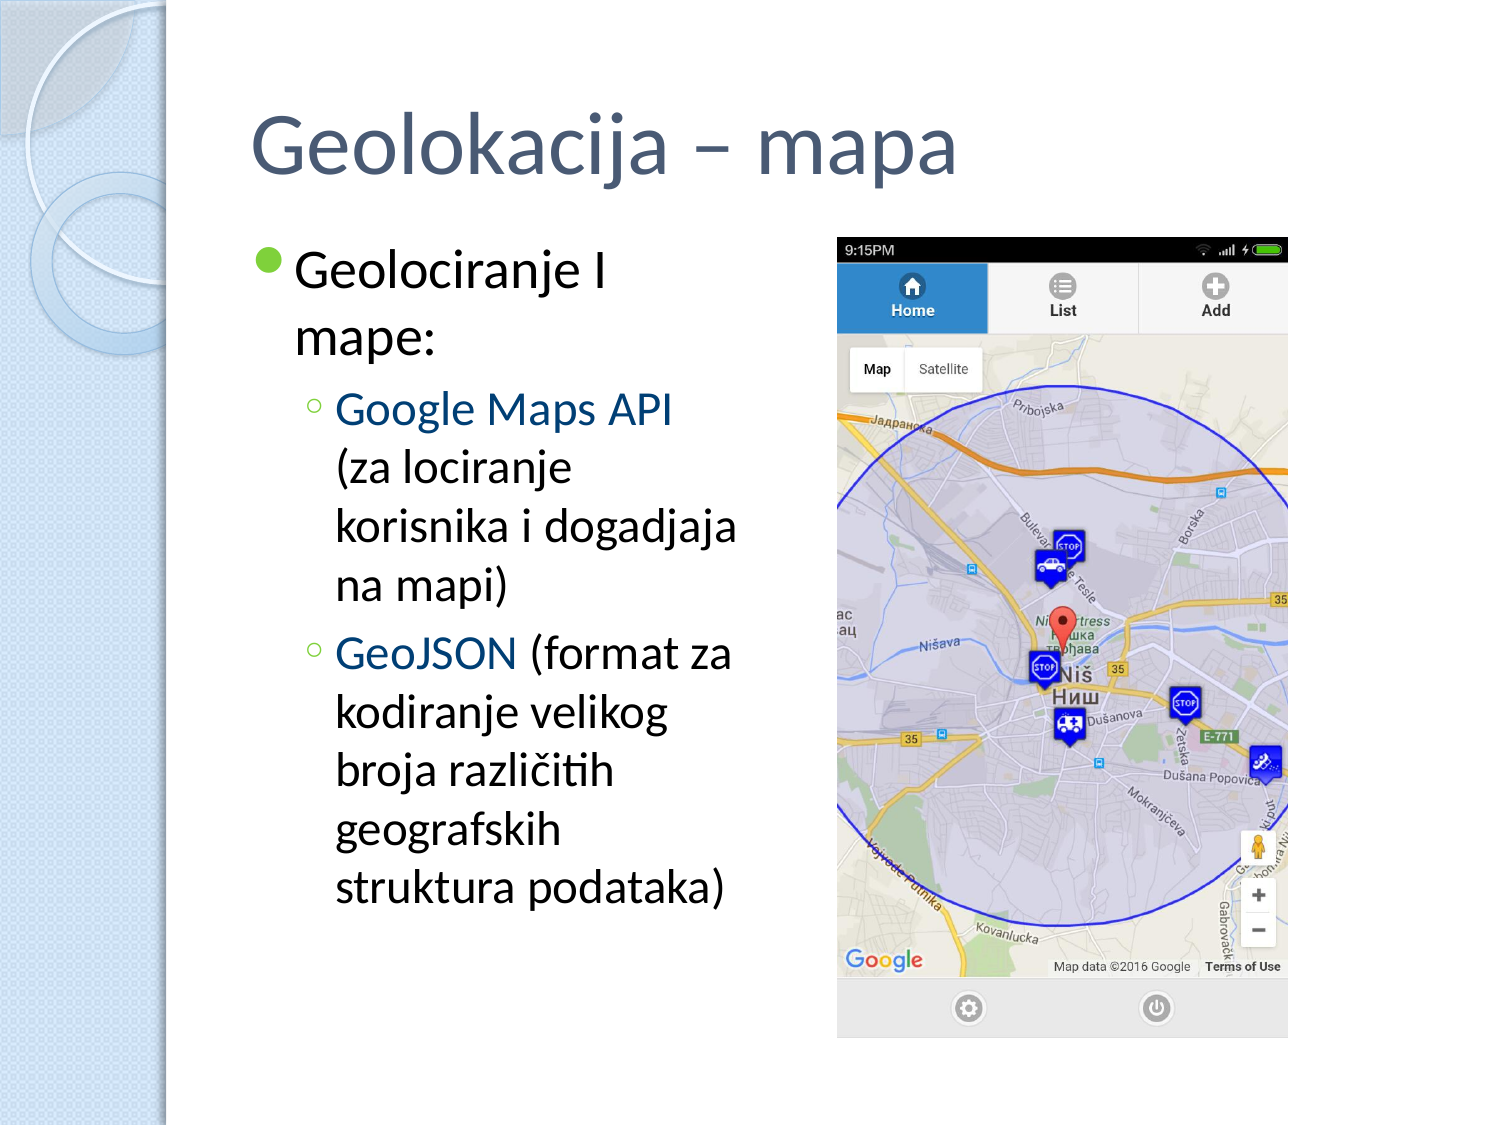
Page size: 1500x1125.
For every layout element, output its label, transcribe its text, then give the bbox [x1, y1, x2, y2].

title Geolokacija – mapa [235, 45, 1466, 233]
list Geolociranje I mape: Google Maps API (za lociranje korisnika i dogadjaja na mapi) GeoJSON (format za kodiranje velikog broja različitih geografskih struktura podataka) [225, 224, 763, 1025]
picture [837, 237, 1288, 1038]
